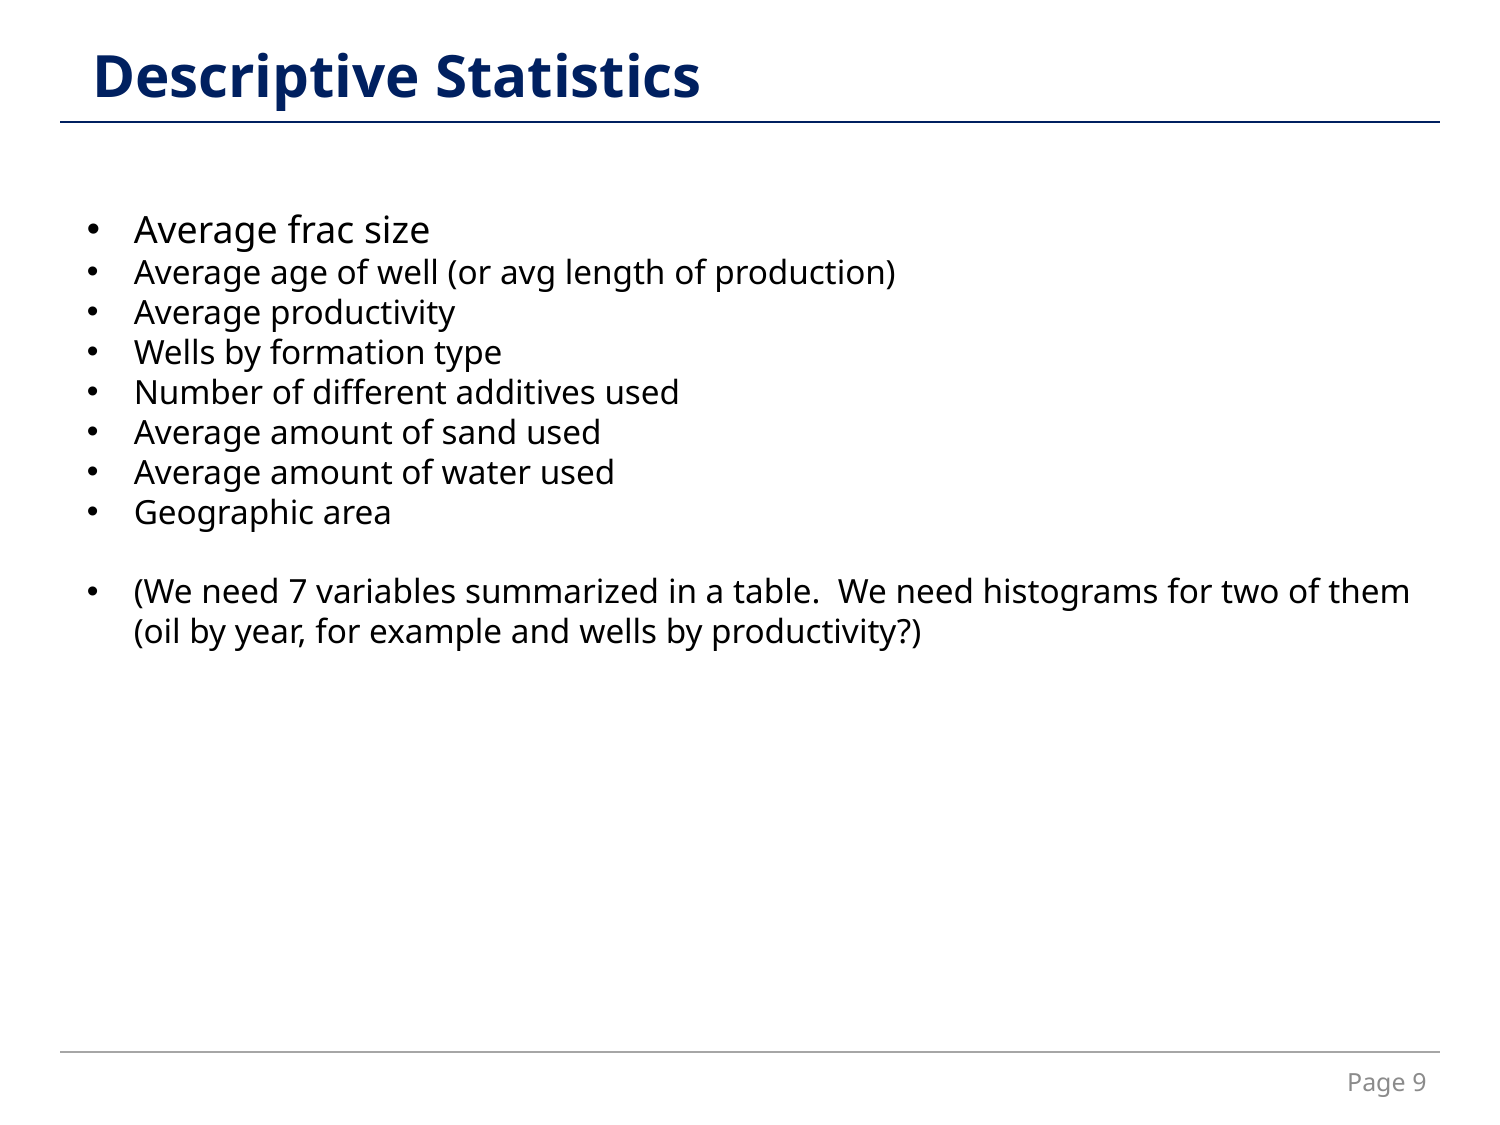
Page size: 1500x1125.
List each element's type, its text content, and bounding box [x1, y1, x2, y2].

text_box Page 9 [1104, 1053, 1442, 1114]
text_box Descriptive Statistics [62, 32, 1384, 117]
text_box Average frac size Average age of well (or avg length of production) Average productivity Wells by formation type Number of different additives used Average amount of sand used Average amount of water used Geographic area (We need 7 variables summarized in a table. We need histograms for two of them (oil by year, for example and wells by productivity?) [72, 153, 1440, 1037]
